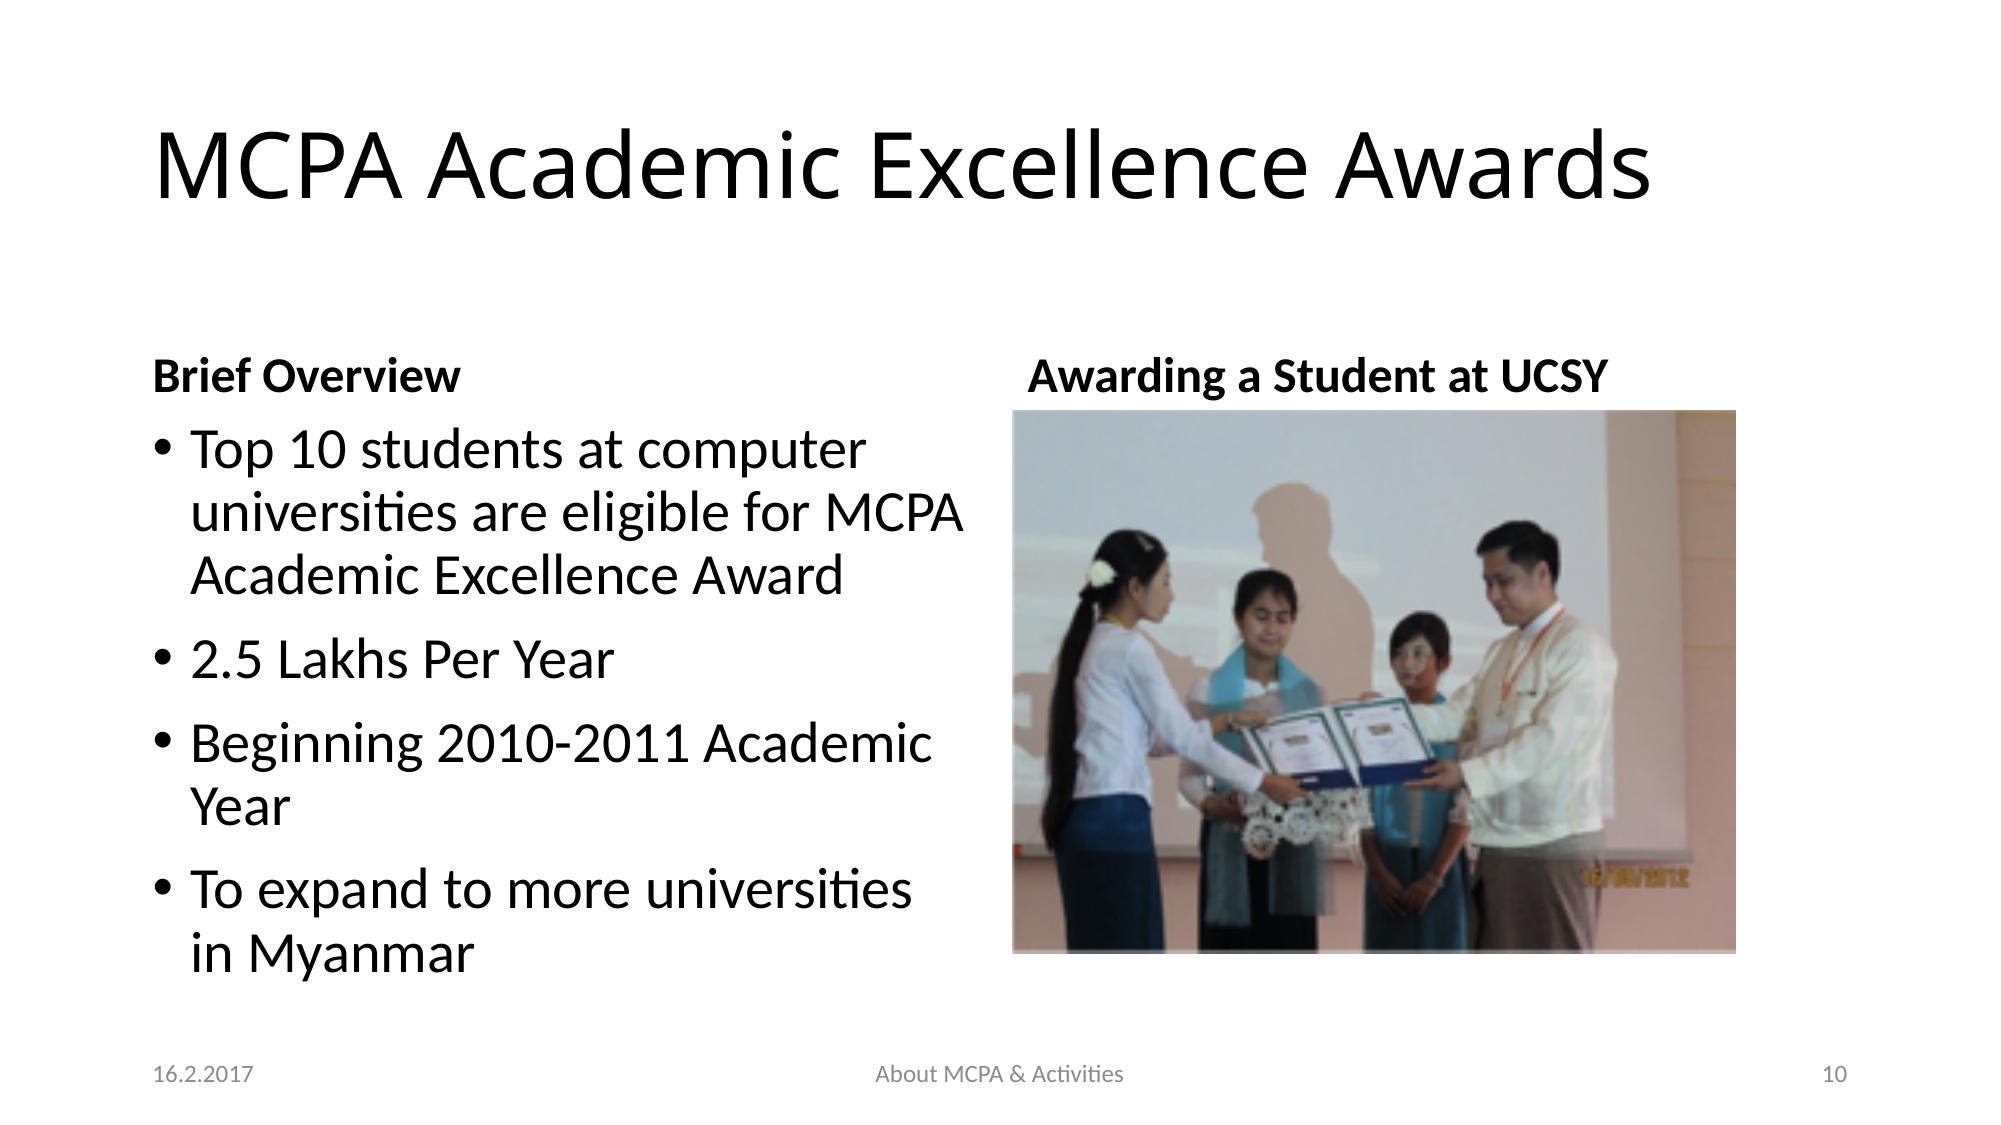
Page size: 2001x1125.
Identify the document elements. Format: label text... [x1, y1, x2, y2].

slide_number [137, 1042, 588, 1103]
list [1012, 410, 1736, 954]
title MCPA Academic Excellence Awards [137, 59, 1863, 278]
list Brief Overview [137, 275, 984, 410]
list Awarding a Student at UCSY [1012, 275, 1863, 411]
footer About MCPA & Activities [662, 1042, 1338, 1103]
slide_number 10 [1412, 1042, 1863, 1103]
list Top 10 students at computer universities are eligible for MCPA Academic Excellence Award 2.5 Lakhs Per Year Beginning 2010-2011 Academic Year To expand to more universities in Myanmar [137, 410, 984, 1016]
